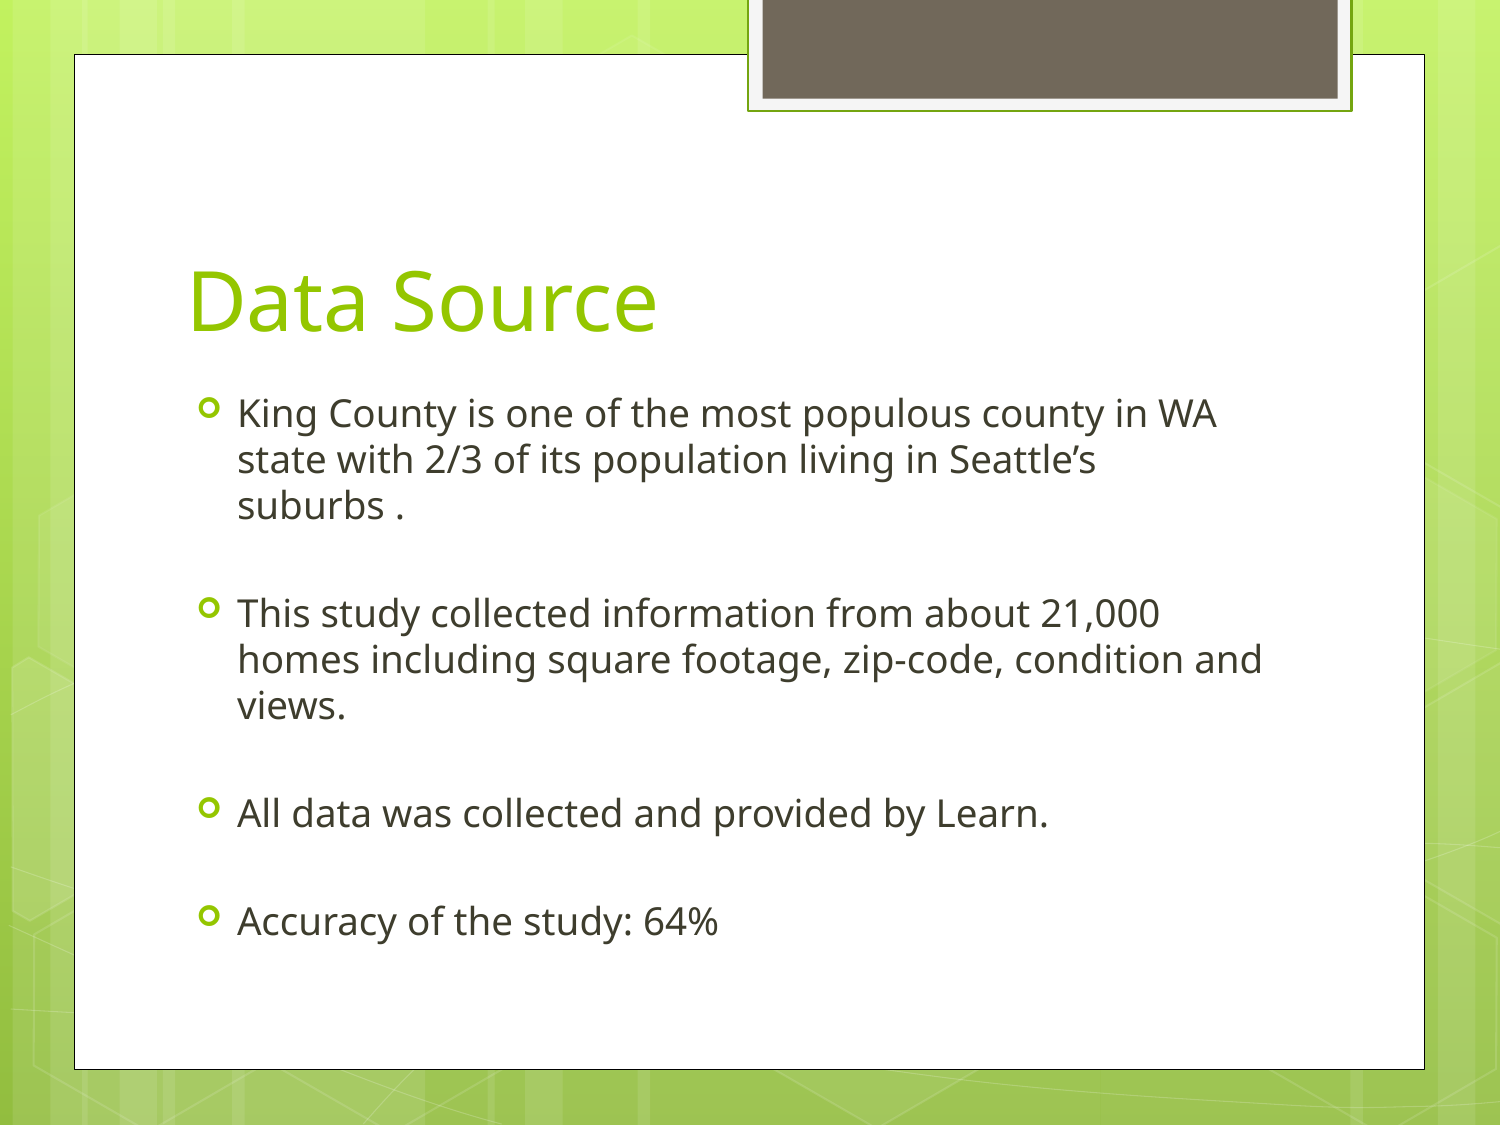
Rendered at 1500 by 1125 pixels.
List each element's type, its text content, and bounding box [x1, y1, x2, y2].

title Data Source [171, 168, 1324, 357]
list King County is one of the most populous county in WA state with 2/3 of its population living in Seattle’s suburbs . This study collected information from about 21,000 homes including square footage, zip-code, condition and views. All data was collected and provided by Learn. Accuracy of the study: 64% [171, 381, 1283, 957]
